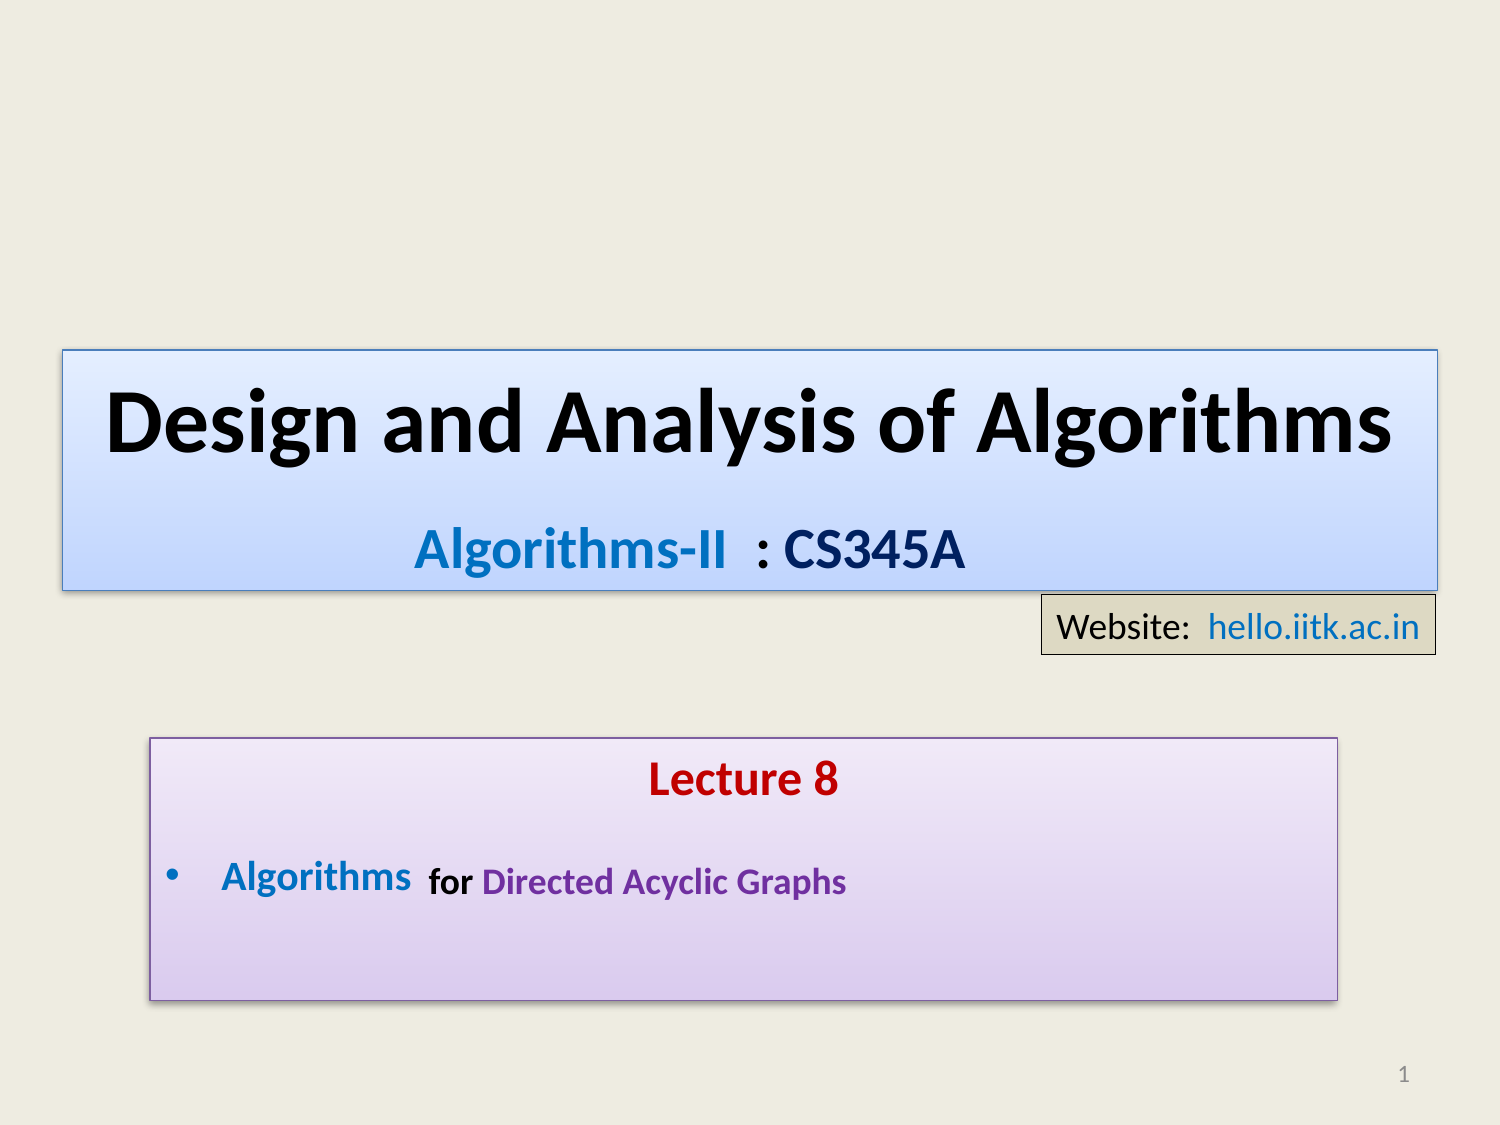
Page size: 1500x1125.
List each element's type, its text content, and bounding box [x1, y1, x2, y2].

slide_number 1 [1074, 1042, 1425, 1103]
title Design and Analysis of Algorithms [62, 349, 1438, 591]
text_box for Directed Acyclic Graphs [414, 849, 862, 910]
text_box Website: hello.iitk.ac.in [1041, 594, 1436, 655]
subtitle Lecture 8 Algorithms [149, 737, 1338, 1001]
text_box Algorithms-II : CS345A [399, 502, 1100, 588]
